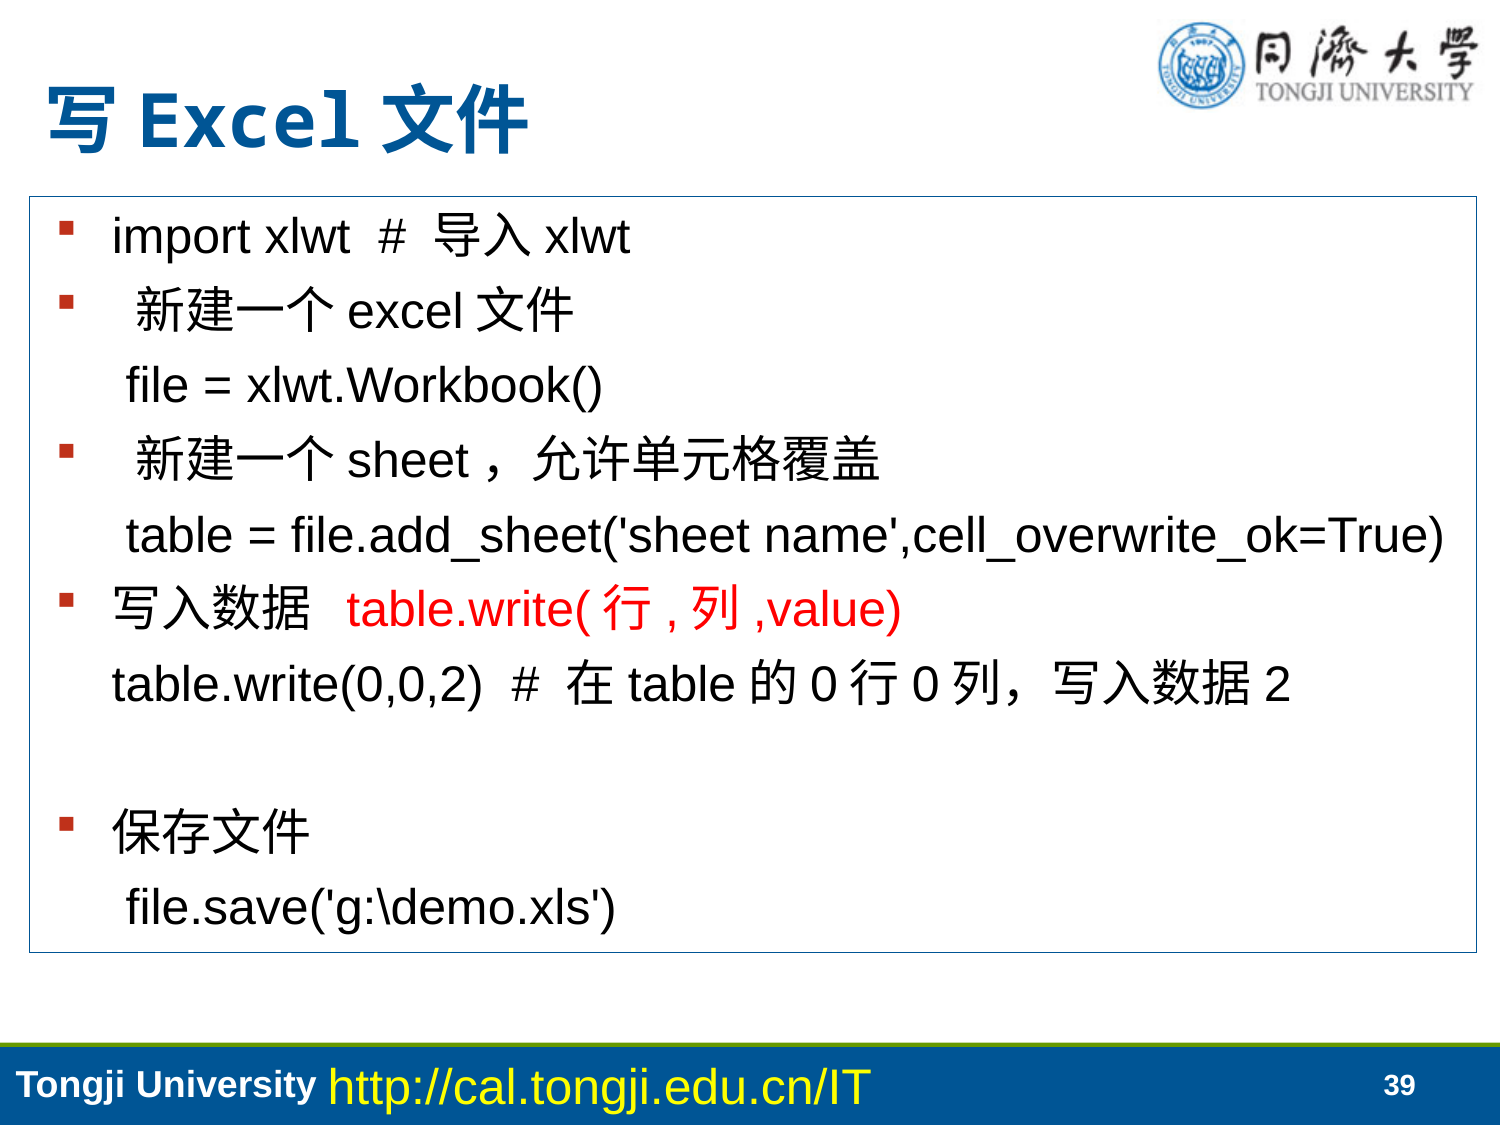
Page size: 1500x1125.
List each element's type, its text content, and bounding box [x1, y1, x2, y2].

picture [1145, 19, 1495, 113]
title 写Excel文件 [29, 42, 1388, 173]
text_box import xlwt # 导入xlwt 新建一个excel文件 file = xlwt.Workbook() 新建一个sheet，允许单元格覆盖 table = file.add_sheet('sheet name',cell_overwrite_ok=True) 写入数据 table.write(行,列,value) table.write(0,0,2) # 在table的0行0列，写入数据2 保存文件 file.save('g:\demo.xls') [29, 196, 1477, 953]
